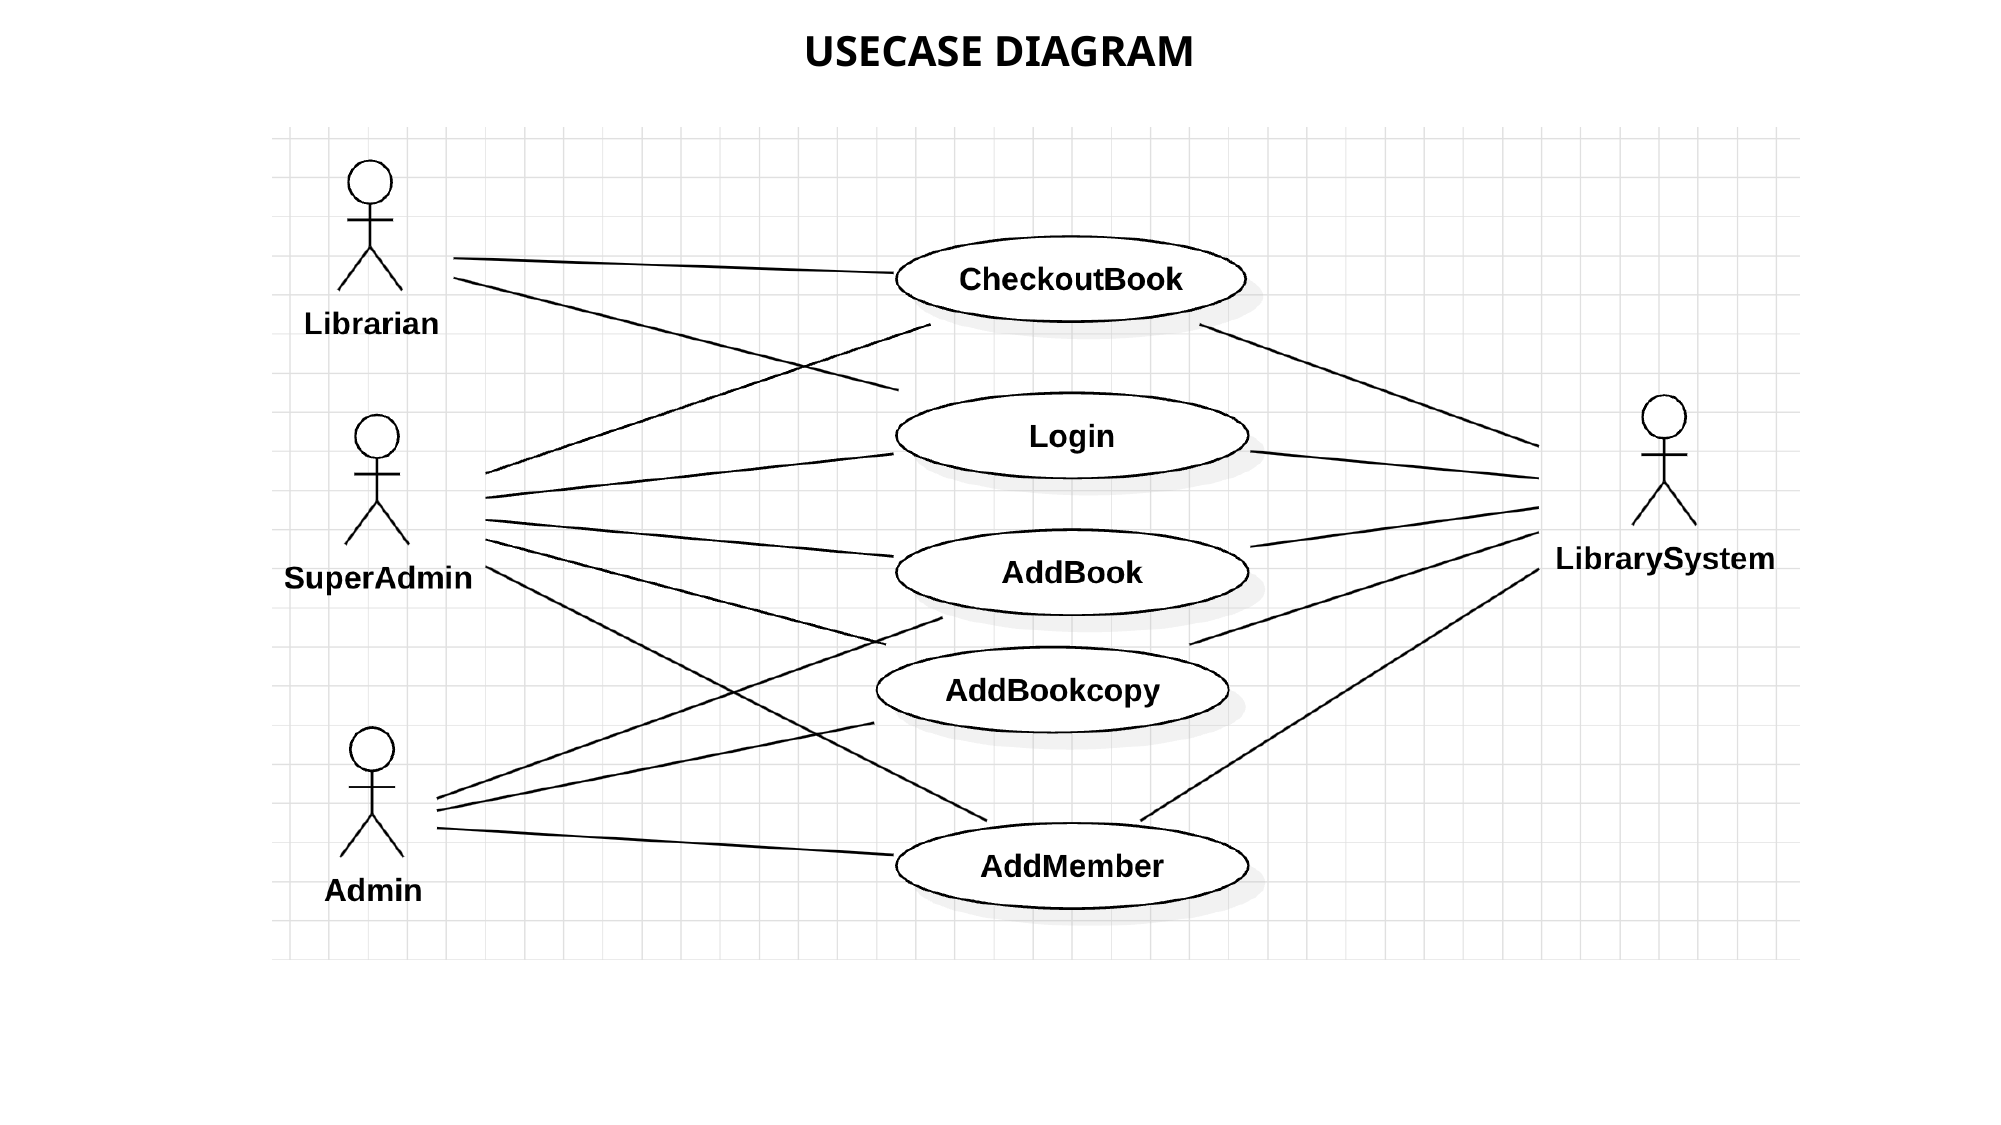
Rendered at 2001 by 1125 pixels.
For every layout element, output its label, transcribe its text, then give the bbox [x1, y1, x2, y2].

subtitle USECASE DIAGRAM [21, 23, 1978, 1109]
picture [272, 126, 1801, 961]
